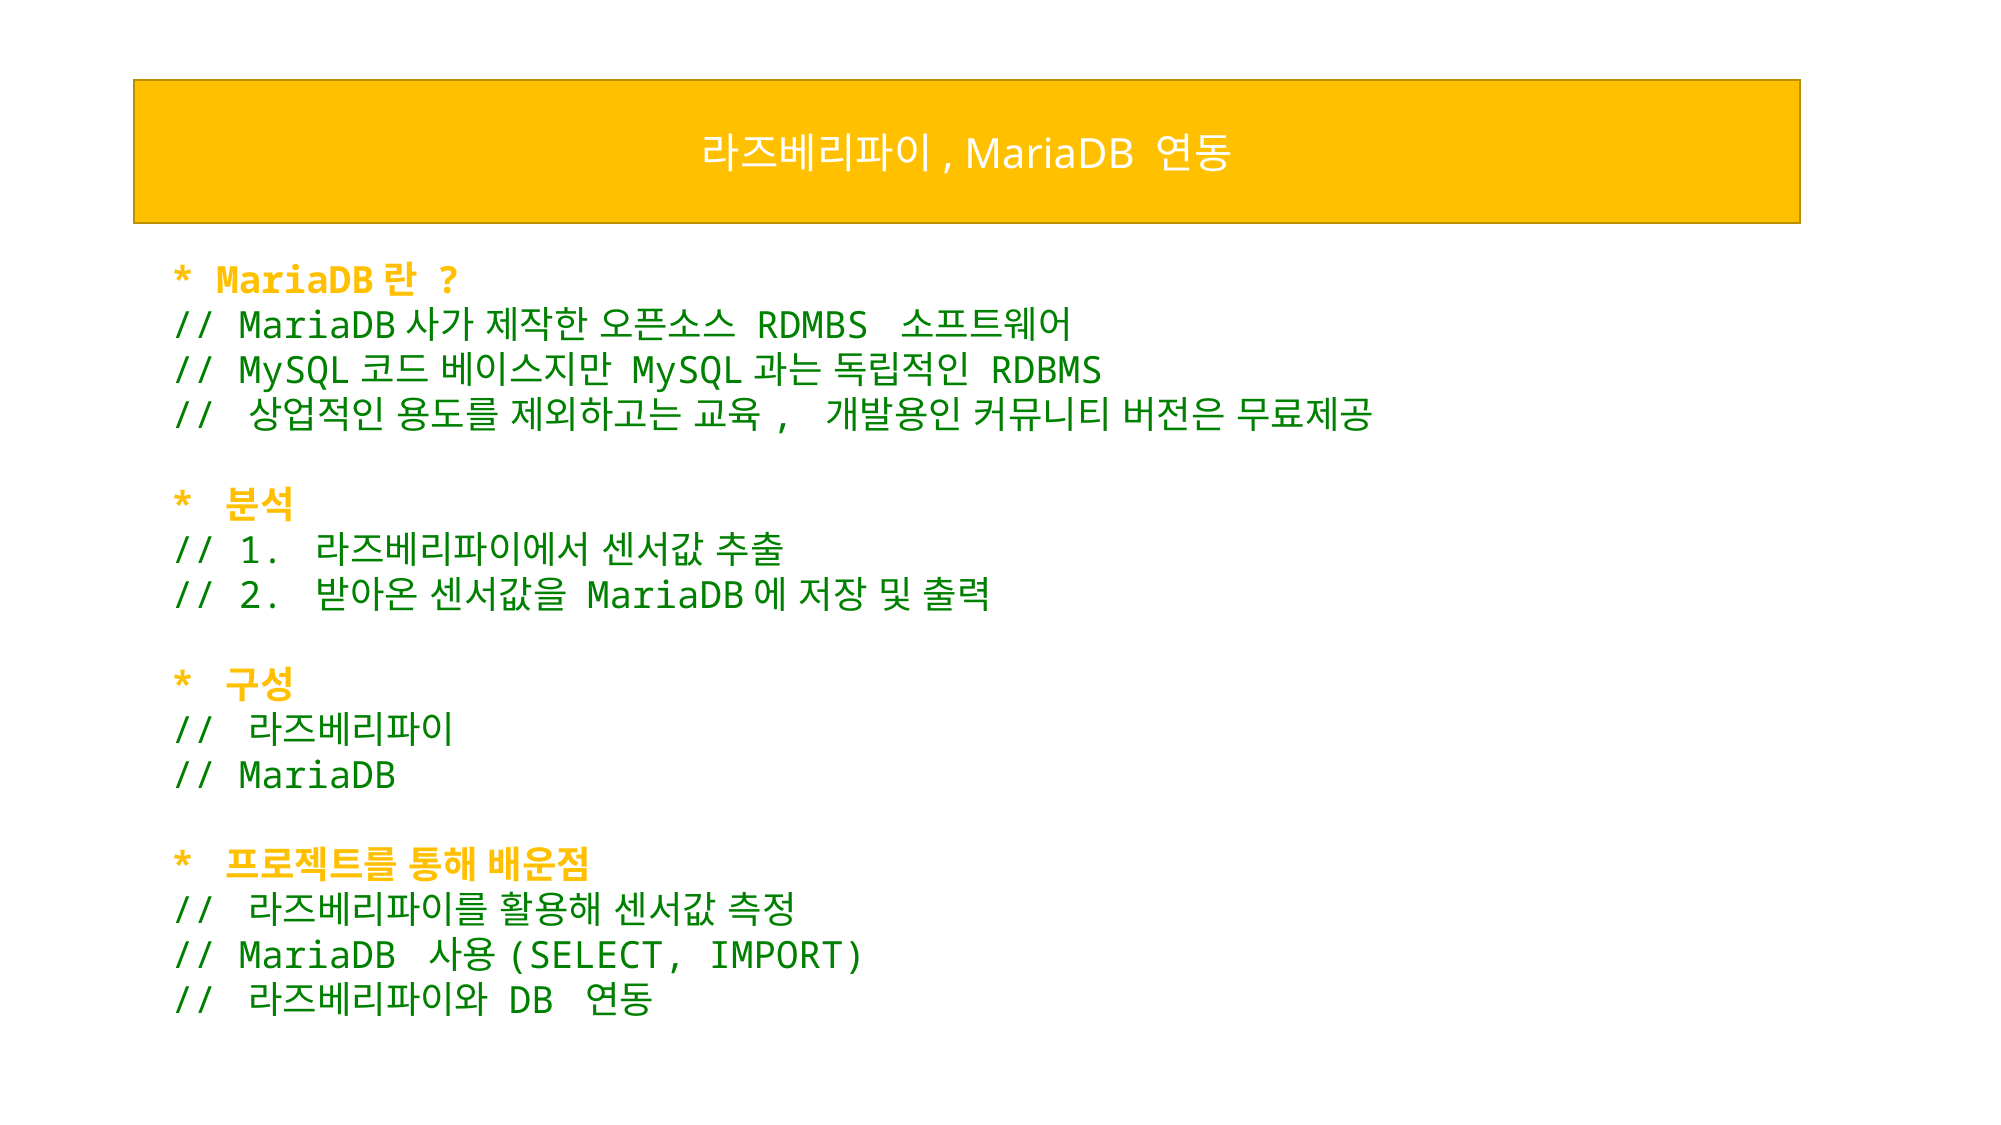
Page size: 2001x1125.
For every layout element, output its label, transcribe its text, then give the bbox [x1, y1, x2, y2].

text_box 라즈베리파이, MariaDB 연동 [133, 79, 1801, 224]
text_box * MariaDB란 ? // MariaDB사가 제작한 오픈소스 RDMBS 소프트웨어 // MySQL코드 베이스지만 MySQL과는 독립적인 RDBMS // 상업적인 용도를 제외하고는 교육, 개발용인 커뮤니티 버전은 무료제공 * 분석 // 1. 라즈베리파이에서 센서값 추출 // 2. 받아온 센서값을 MariaDB에 저장 및 출력 * 구성 // 라즈베리파이 // MariaDB * 프로젝트를 통해 배운점 // 라즈베리파이를 활용해 센서값 측정 // MariaDB 사용(SELECT, IMPORT) // 라즈베리파이와 DB 연동 [134, 248, 1524, 1029]
